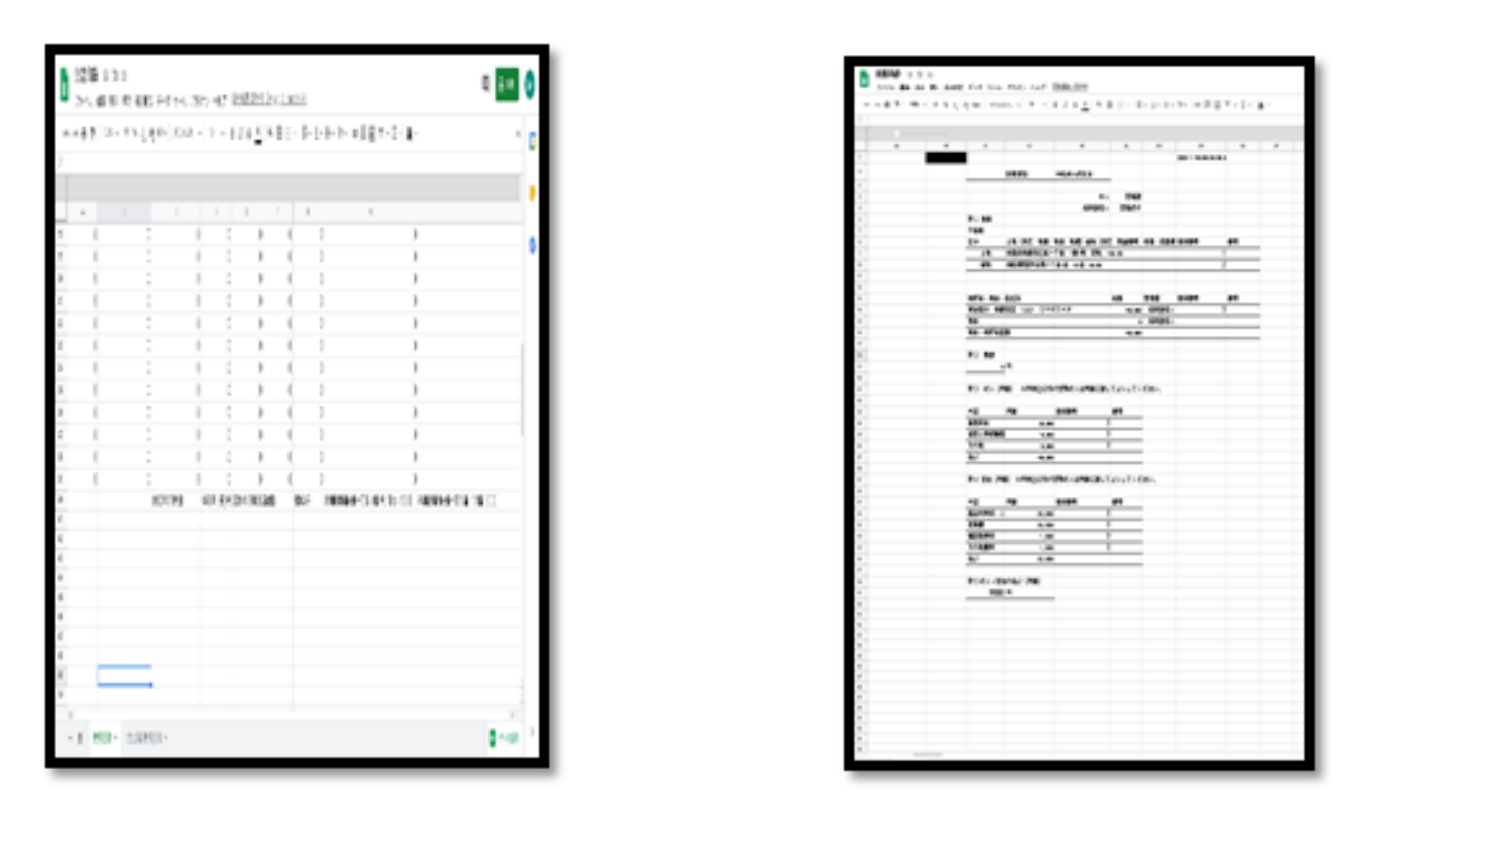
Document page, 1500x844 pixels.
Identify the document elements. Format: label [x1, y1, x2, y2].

picture [38, 37, 573, 793]
picture [837, 49, 1339, 795]
